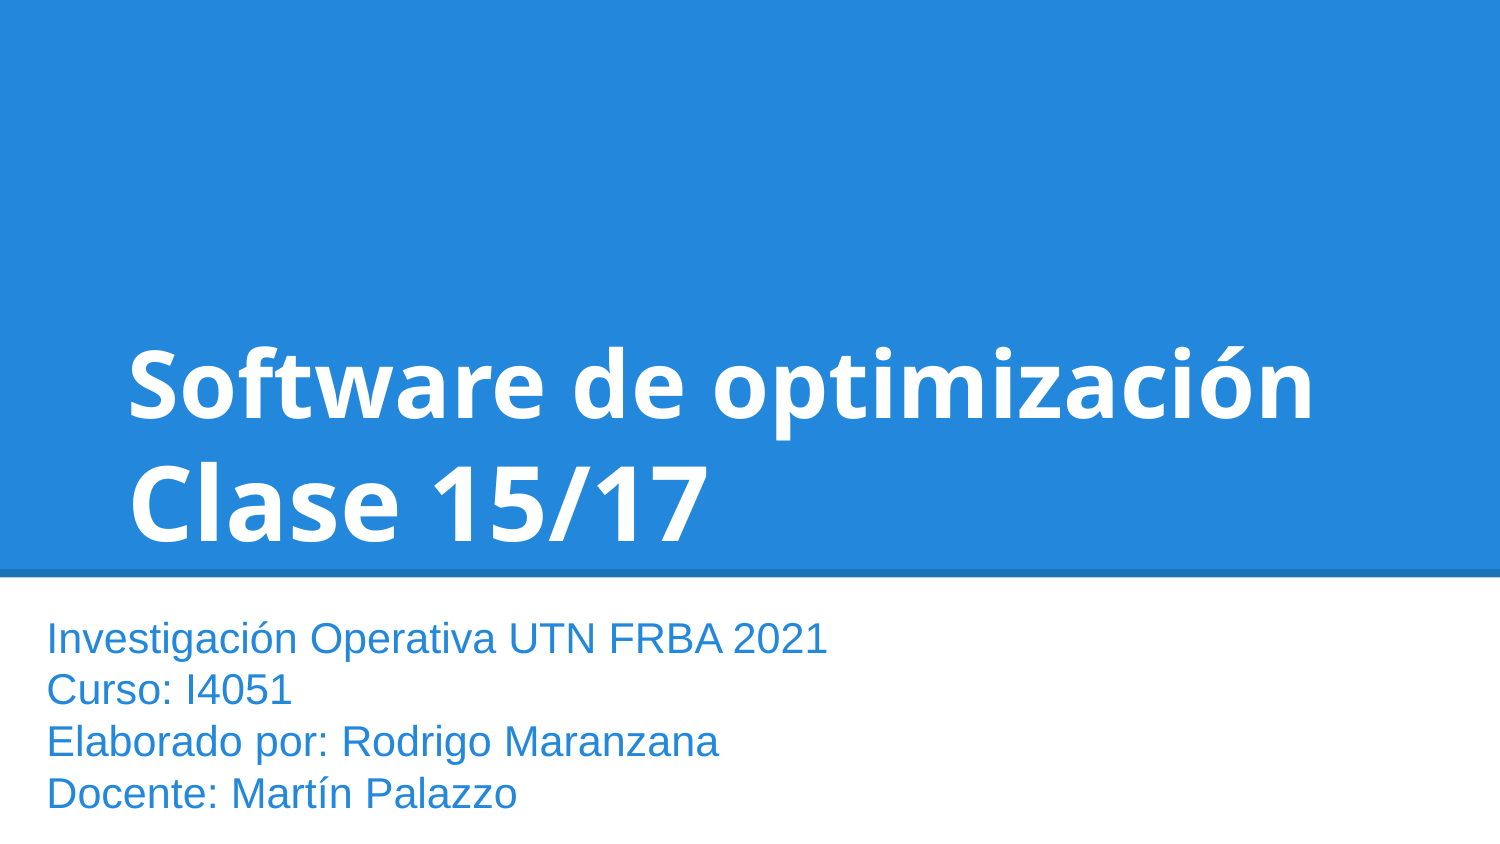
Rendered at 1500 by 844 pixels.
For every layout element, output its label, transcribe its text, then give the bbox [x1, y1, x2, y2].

subtitle Investigación Operativa UTN FRBA 2021 Curso: I4051 Elaborado por: Rodrigo Maranzana Docente: Martín Palazzo [31, 594, 1486, 822]
title Software de optimización Clase 15/17 [112, 306, 1388, 577]
